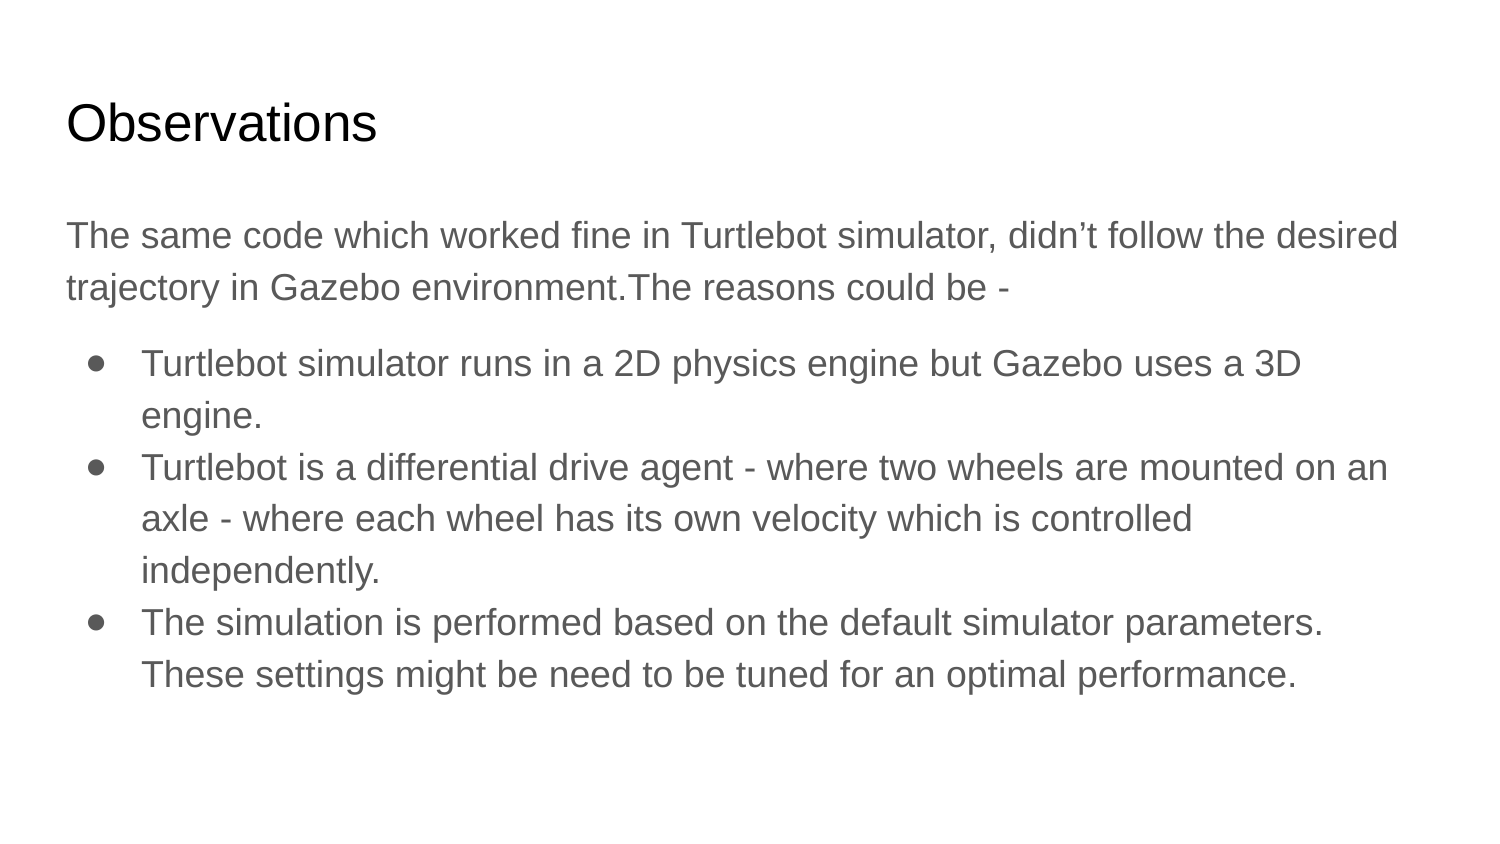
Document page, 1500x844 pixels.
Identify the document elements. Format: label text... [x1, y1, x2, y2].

list The same code which worked fine in Turtlebot simulator, didn’t follow the desired trajectory in Gazebo environment.The reasons could be - Turtlebot simulator runs in a 2D physics engine but Gazebo uses a 3D engine. Turtlebot is a differential drive agent - where two wheels are mounted on an axle - where each wheel has its own velocity which is controlled independently. The simulation is performed based on the default simulator parameters. These settings might be need to be tuned for an optimal performance. [51, 189, 1449, 750]
title Observations [51, 72, 1449, 167]
